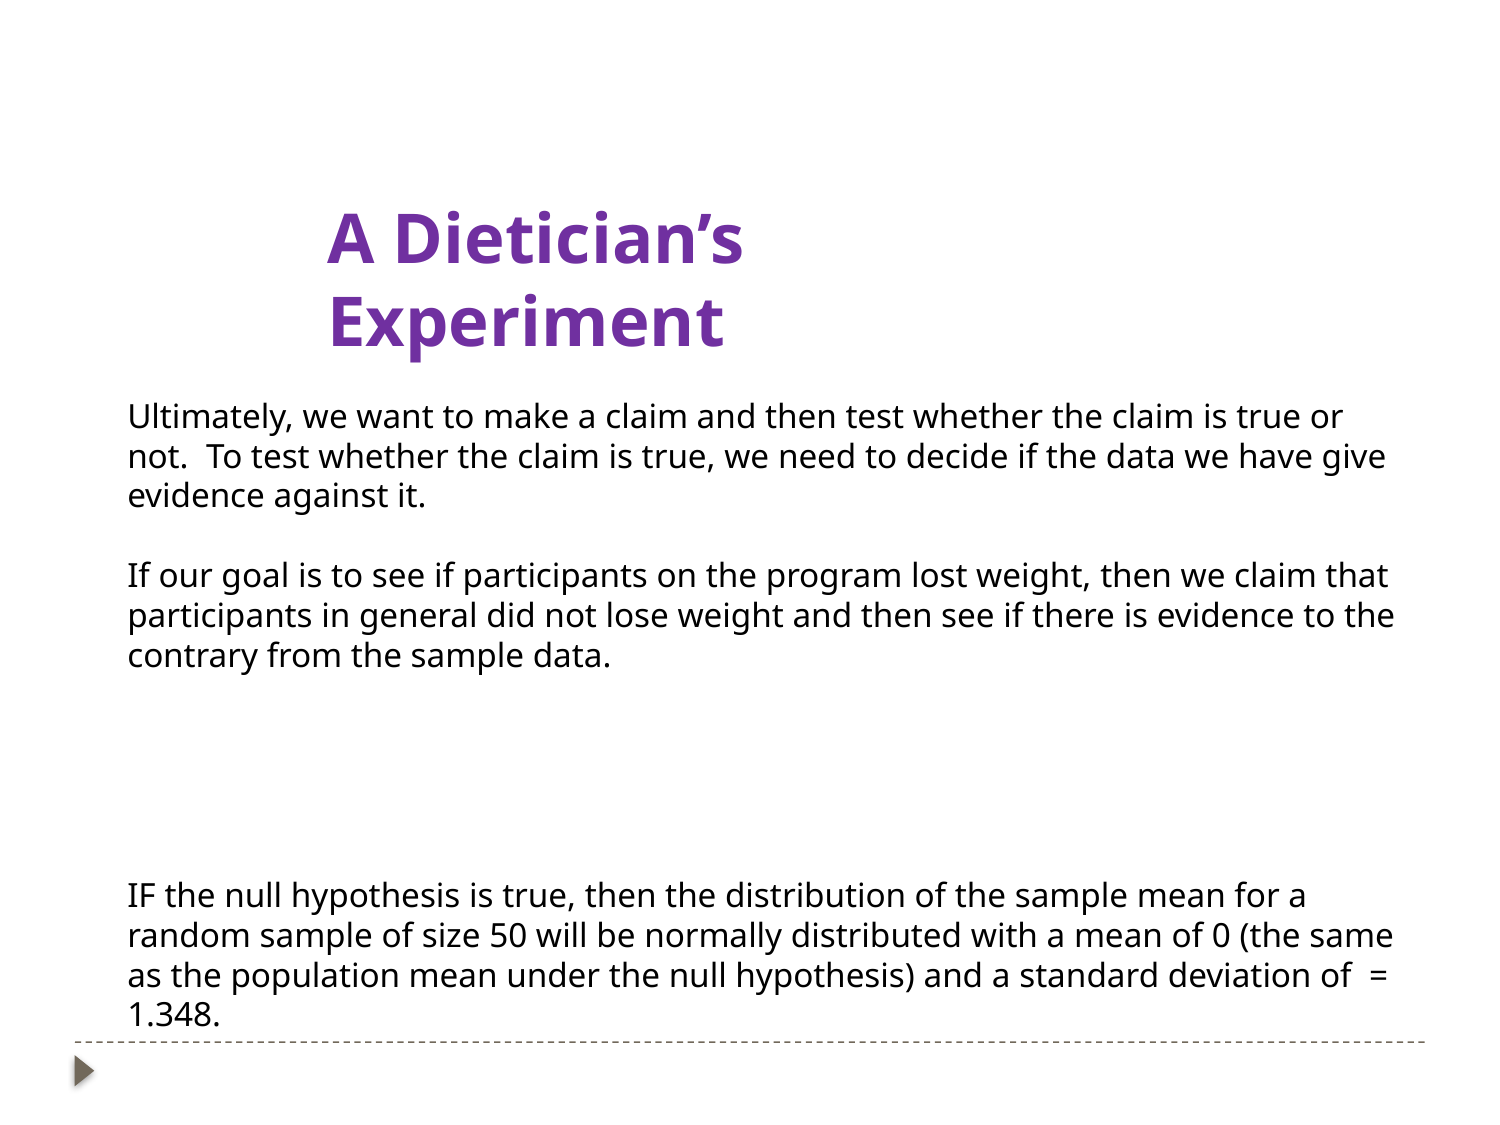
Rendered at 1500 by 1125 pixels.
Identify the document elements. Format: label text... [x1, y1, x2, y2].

text_box A Dietician’s Experiment [312, 187, 1164, 368]
